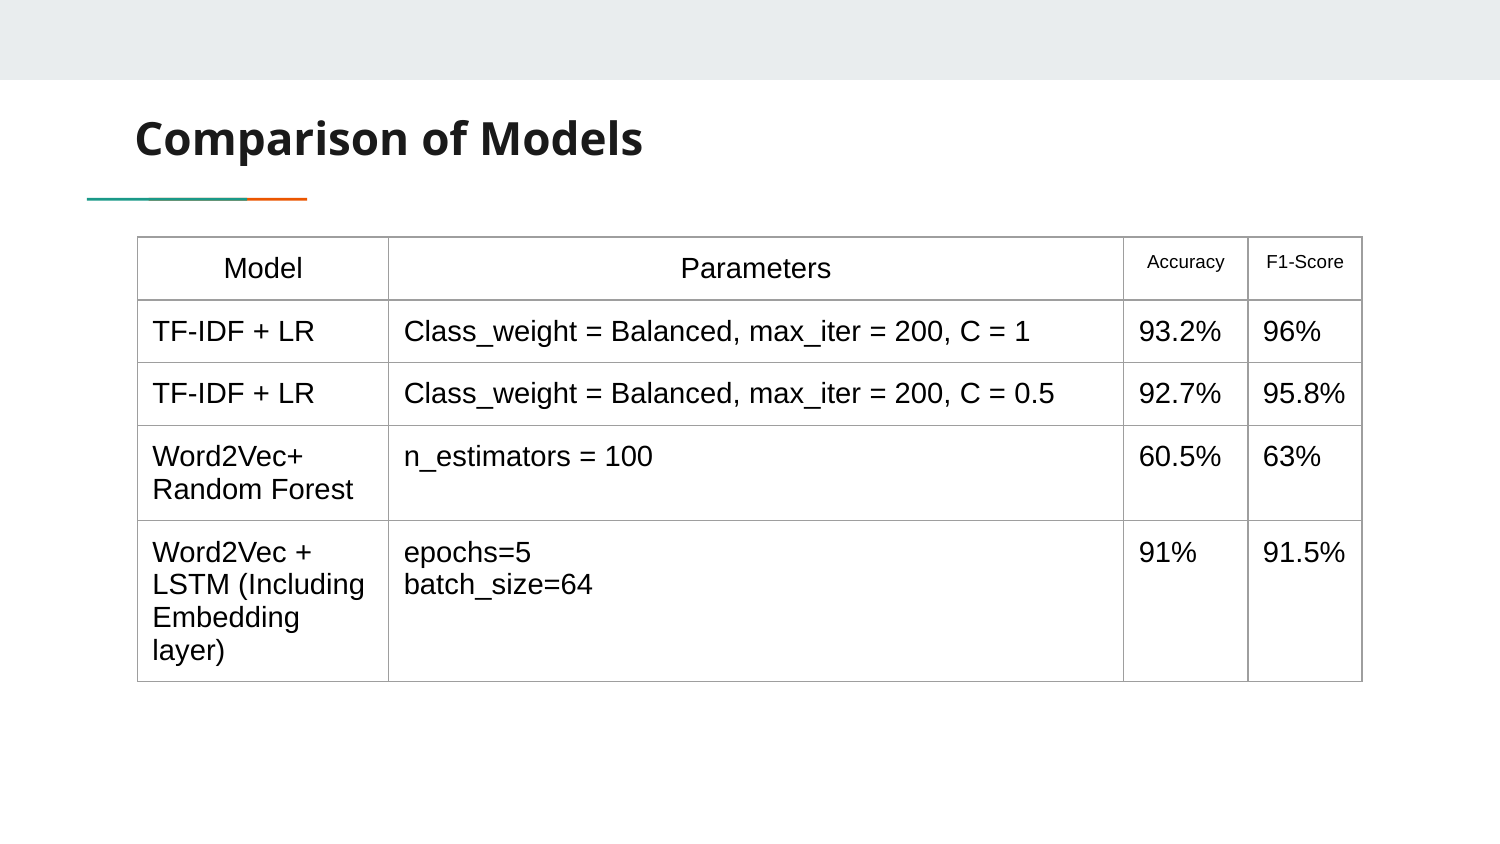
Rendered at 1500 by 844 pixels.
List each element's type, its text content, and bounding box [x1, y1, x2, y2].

table_cell 93.2% [1124, 301, 1247, 362]
table_cell Word2Vec + LSTM (Including Embedding layer) [138, 521, 388, 681]
table_cell Class_weight = Balanced, max_iter = 200, C = 0.5 [389, 363, 1123, 425]
table_cell 92.7% [1124, 363, 1247, 425]
table_cell 96% [1249, 301, 1361, 362]
table_cell Class_weight = Balanced, max_iter = 200, C = 1 [389, 301, 1123, 362]
title Comparison of Models [119, 94, 1381, 182]
table_cell 91% [1124, 521, 1247, 681]
table_header Model [138, 238, 388, 299]
table_cell TF-IDF + LR [138, 363, 388, 425]
table_cell 91.5% [1249, 521, 1361, 681]
table_cell n_estimators = 100 [389, 426, 1123, 520]
table_header Accuracy [1124, 238, 1247, 299]
table_cell 95.8% [1249, 363, 1361, 425]
table_cell Word2Vec+ Random Forest [138, 426, 388, 520]
table_cell TF-IDF + LR [138, 301, 388, 362]
table_header Parameters [389, 238, 1123, 299]
table_cell epochs=5 batch_size=64 [389, 521, 1123, 681]
table_cell 60.5% [1124, 426, 1247, 520]
table_header F1-Score [1249, 238, 1361, 299]
table_cell 63% [1249, 426, 1361, 520]
